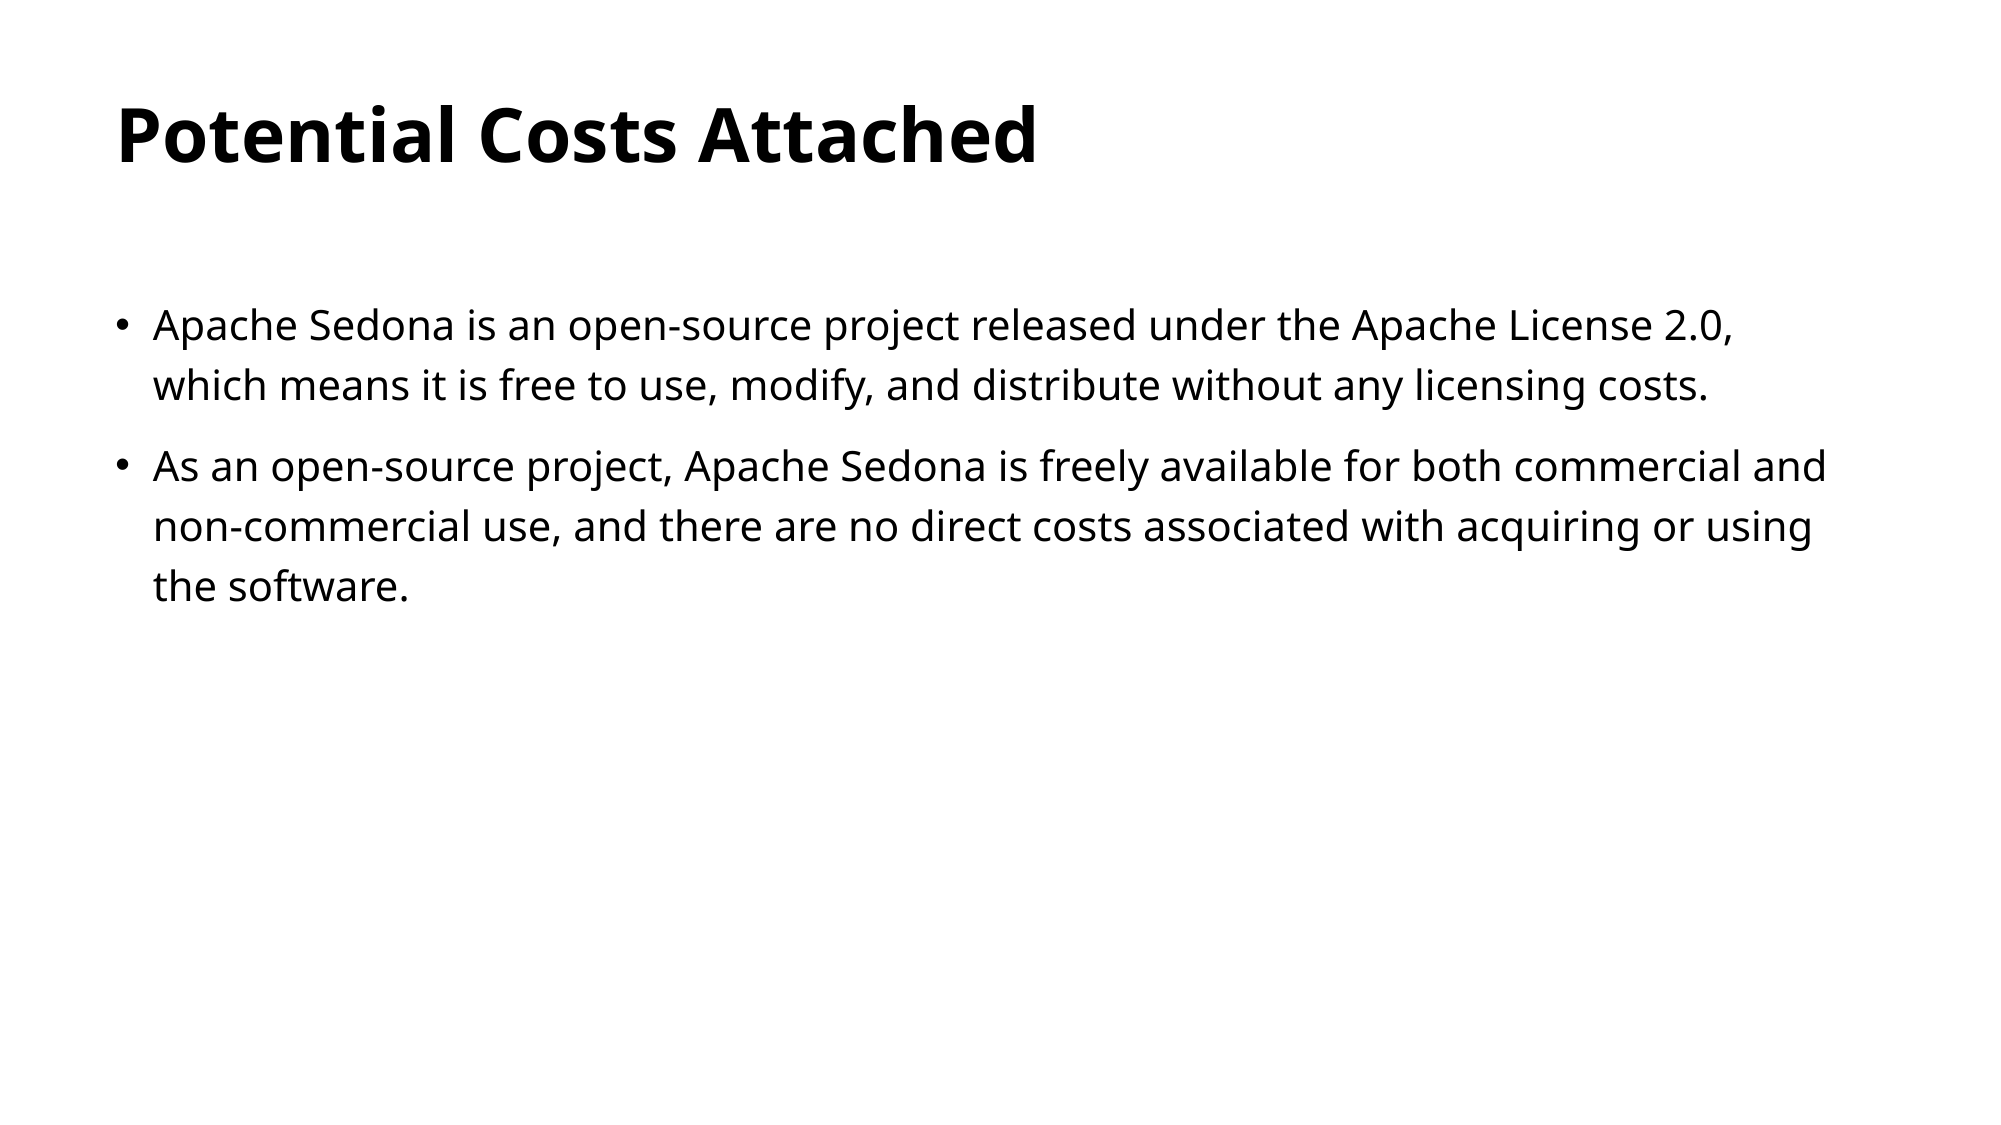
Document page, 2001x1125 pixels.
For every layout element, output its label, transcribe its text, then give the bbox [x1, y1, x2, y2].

list Apache Sedona is an open-source project released under the Apache License 2.0, which means it is free to use, modify, and distribute without any licensing costs. As an open-source project, Apache Sedona is freely available for both commercial and non-commercial use, and there are no direct costs associated with acquiring or using the software. [100, 281, 1849, 1035]
title Potential Costs Attached [100, 90, 1849, 276]
